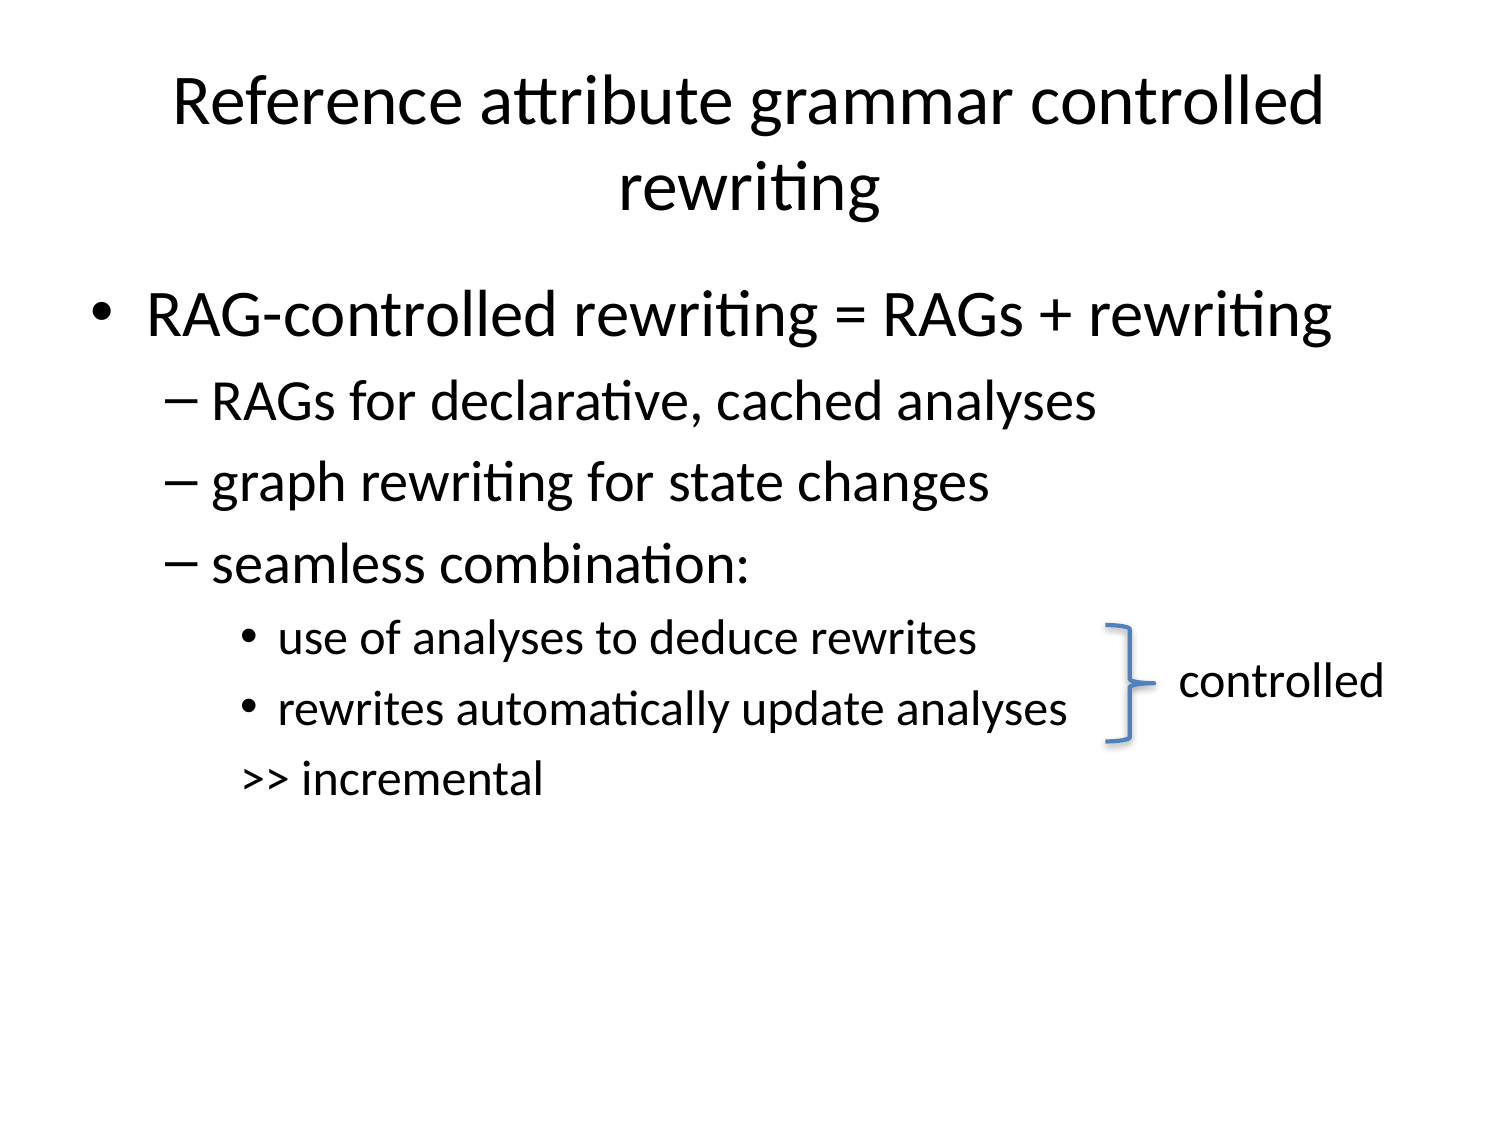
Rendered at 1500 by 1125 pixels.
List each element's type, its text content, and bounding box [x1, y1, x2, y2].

list RAG-controlled rewriting = RAGs + rewriting RAGs for declarative, cached analyses graph rewriting for state changes seamless combination: use of analyses to deduce rewrites rewrites automatically update analyses >> incremental [75, 262, 1425, 1005]
title Reference attribute grammar controlled rewriting [75, 45, 1425, 233]
text_box [1105, 622, 1157, 744]
text_box controlled [1163, 639, 1401, 715]
